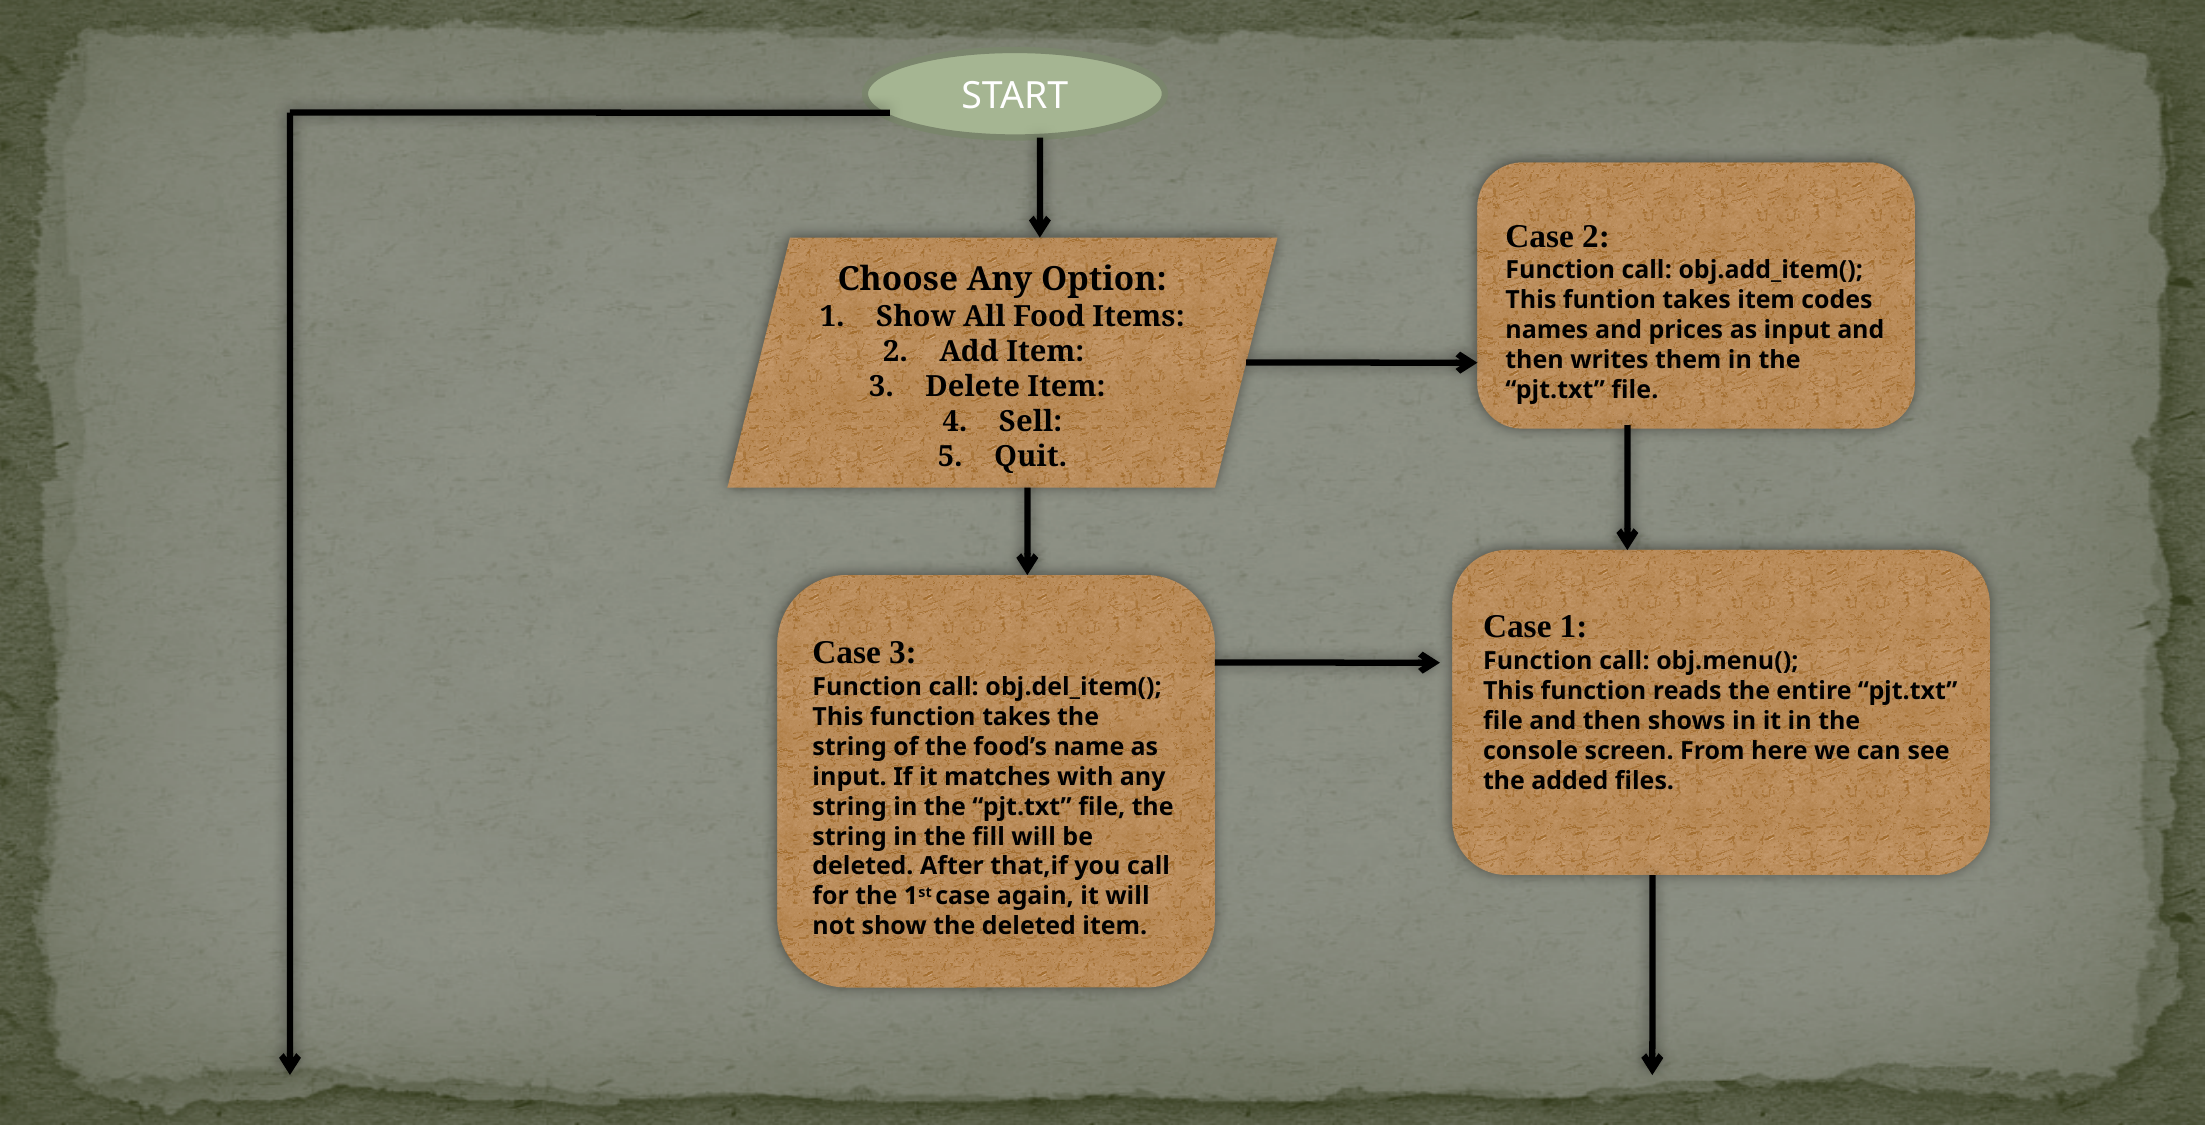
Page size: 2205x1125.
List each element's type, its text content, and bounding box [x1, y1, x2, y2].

text_box Case 3: Function call: obj.del_item(); This function takes the string of the food’s name as input. If it matches with any string in the “pjt.txt” file, the string in the fill will be deleted. After that,if you call for the 1st case again, it will not show the deleted item. [777, 575, 1215, 988]
text_box START [861, 46, 1169, 141]
text_box Choose Any Option: Show All Food Items: Add Item: Delete Item: Sell: Quit. [727, 237, 1278, 488]
text_box Case 2: Function call: obj.add_item(); This funtion takes item codes names and prices as input and then writes them in the “pjt.txt” file. [1477, 162, 1915, 429]
text_box Case 1: Function call: obj.menu(); This function reads the entire “pjt.txt” file and then shows in it in the console screen. From here we can see the added files. [1452, 549, 1990, 875]
